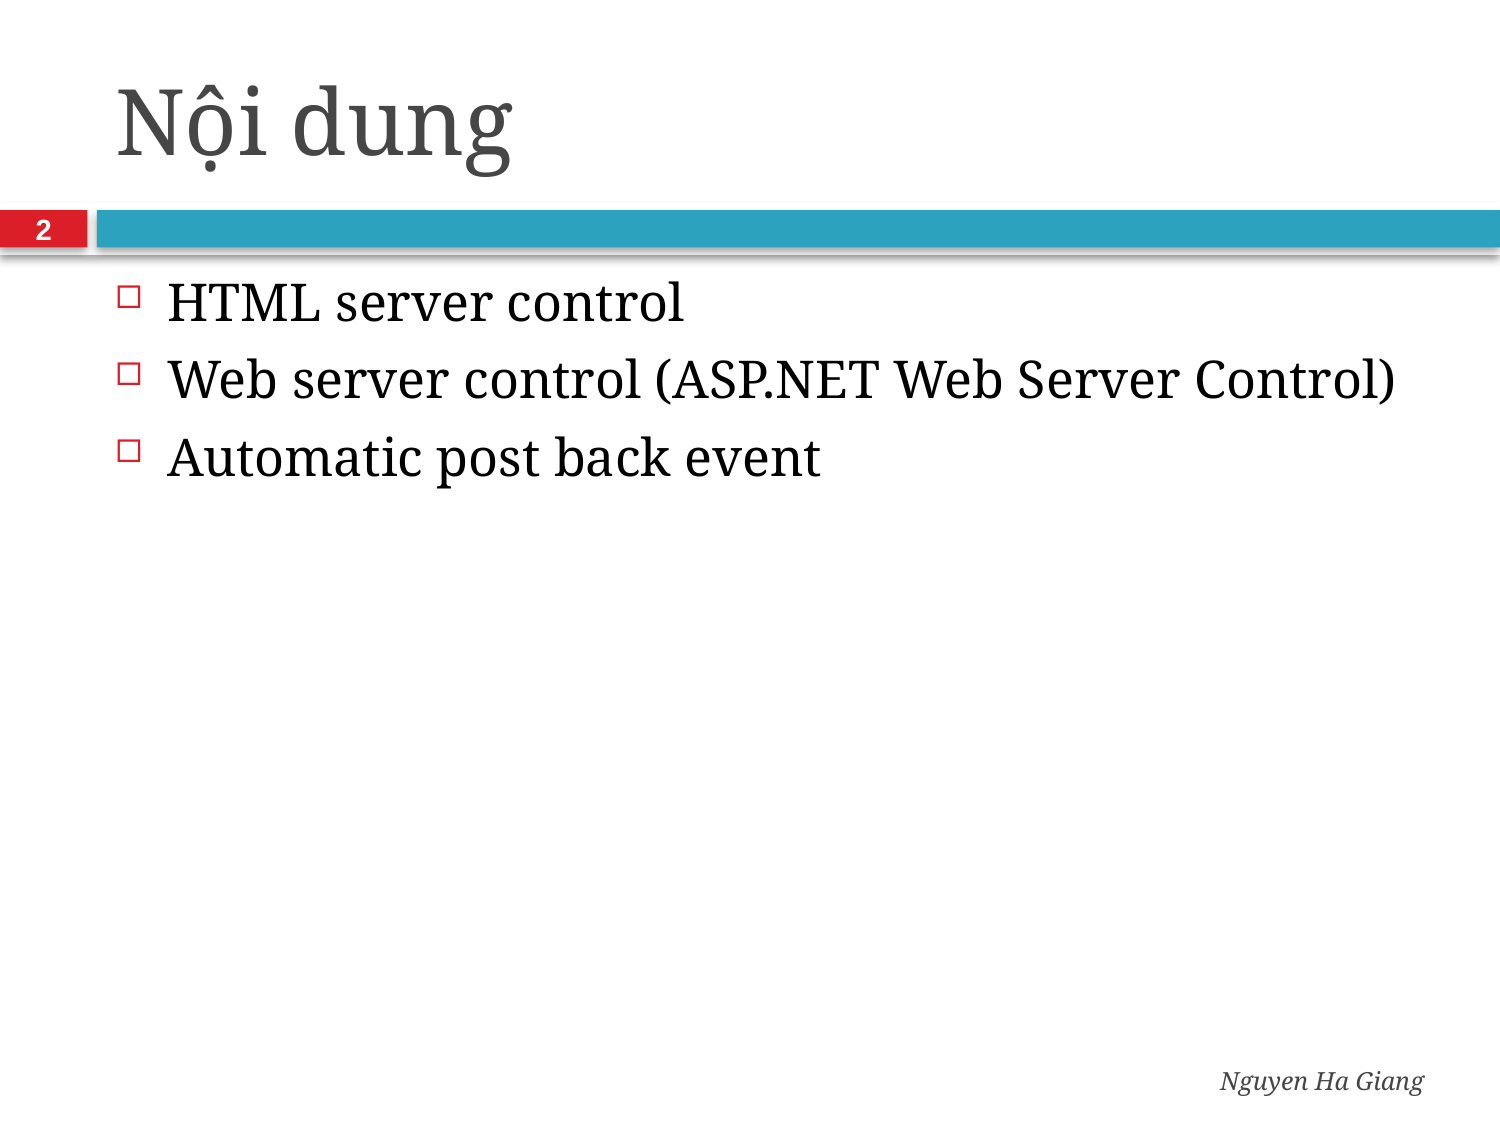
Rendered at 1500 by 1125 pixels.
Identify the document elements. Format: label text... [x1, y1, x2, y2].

list HTML server control Web server control (ASP.NET Web Server Control) Automatic post back event [100, 262, 1438, 1000]
slide_number 2 [0, 208, 88, 249]
title Nội dung [100, 37, 1438, 200]
footer Nguyen Ha Giang [549, 1052, 1440, 1113]
